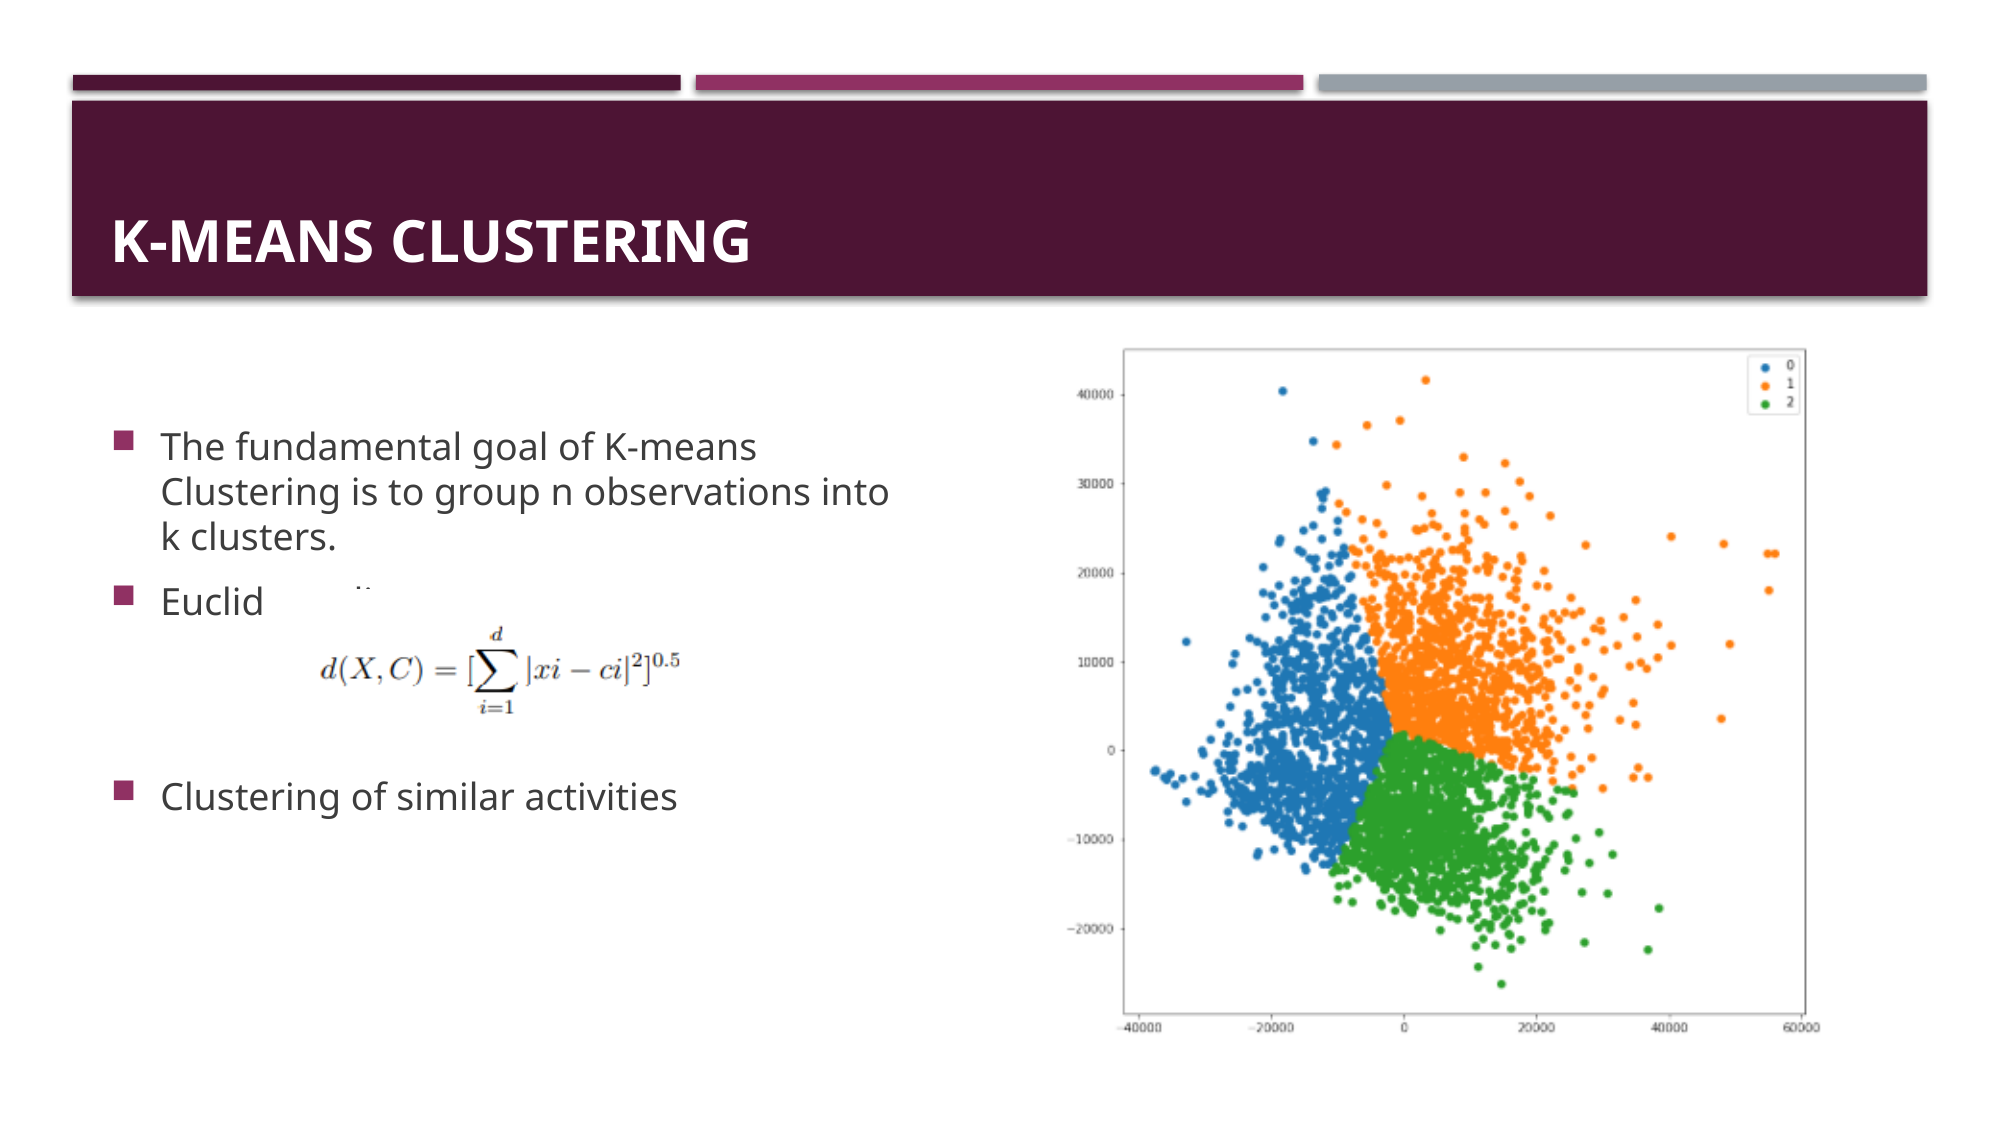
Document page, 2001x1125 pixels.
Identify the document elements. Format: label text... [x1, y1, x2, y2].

list The fundamental goal of K-means Clustering is to group n observations into k clusters. Euclidean distance: Clustering of similar activities [95, 318, 925, 922]
picture [263, 589, 757, 727]
title K-means Clustering [95, 115, 1905, 282]
picture [1008, 314, 1877, 1066]
